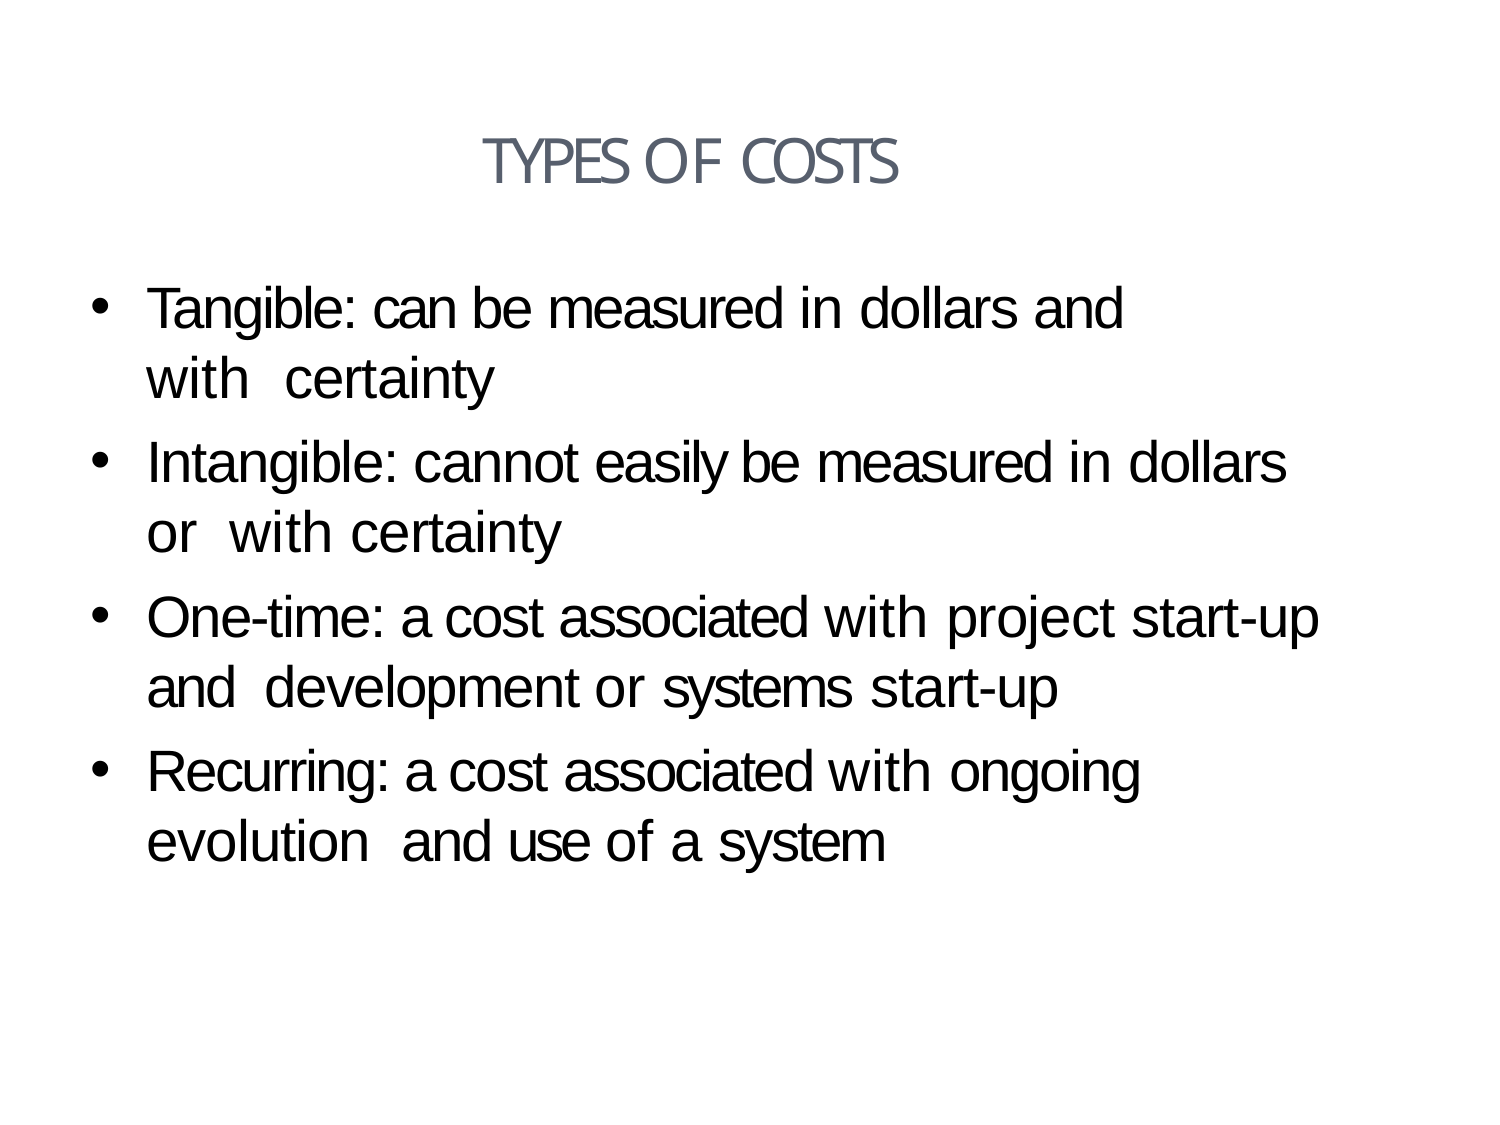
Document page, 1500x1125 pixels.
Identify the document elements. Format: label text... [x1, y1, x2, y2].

title Types of Costs [480, 5, 1020, 196]
text_box • [87, 728, 113, 801]
text_box Tangible: can be measured in dollars and with certainty Intangible: cannot easily be measured in dollars or with certainty One-time: a cost associated with project start-up and development or systems start-up Recurring: a cost associated with ongoing evolution and use of a system [144, 267, 1408, 874]
text_box • [87, 573, 113, 646]
text_box • [87, 264, 113, 337]
text_box • [87, 419, 113, 492]
